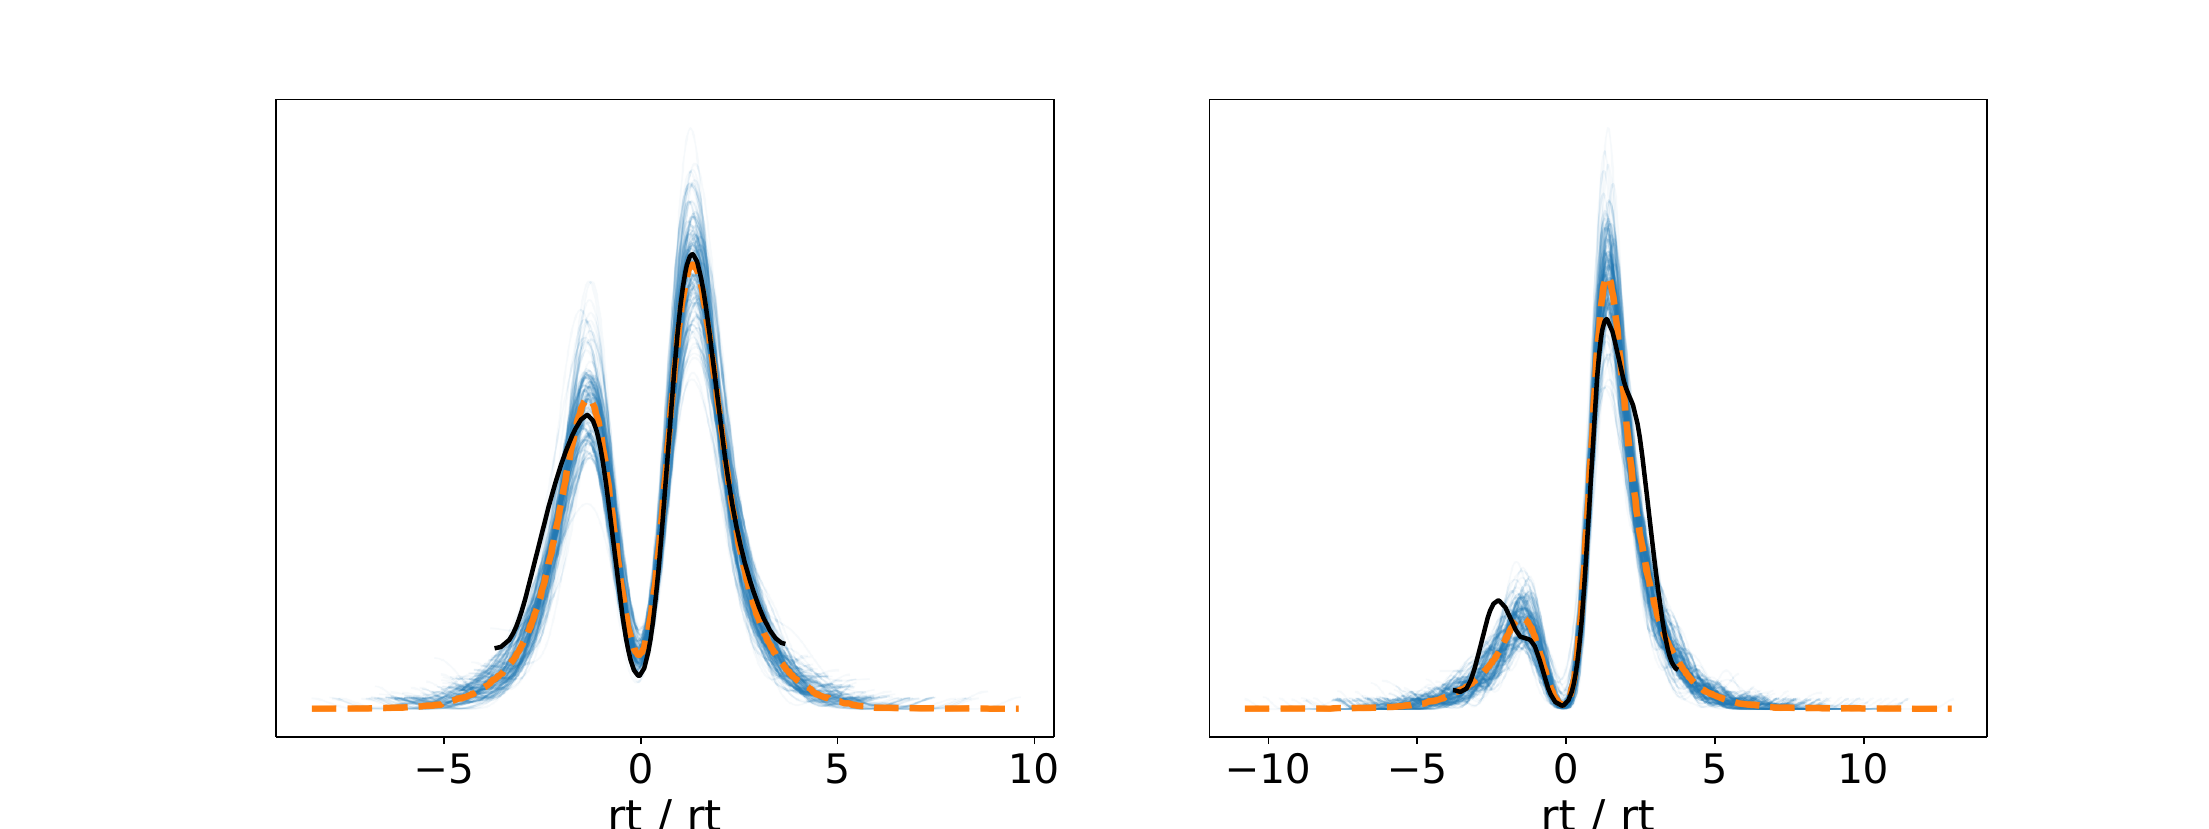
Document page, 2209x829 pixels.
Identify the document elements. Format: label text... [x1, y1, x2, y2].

text_box 10 [1835, 747, 1893, 792]
text_box [1228, 768, 1255, 772]
text_box [417, 768, 444, 772]
text_box 10 [1005, 739, 1063, 792]
text_box 0 [625, 747, 657, 792]
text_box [1208, 98, 1989, 738]
text_box 5 [445, 747, 477, 792]
text_box 5 [1419, 747, 1451, 792]
text_box rt / rt [1538, 798, 1658, 829]
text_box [274, 98, 1055, 738]
footer rt / rt [605, 798, 725, 829]
text_box [1391, 768, 1418, 772]
text_box 10 [1257, 747, 1315, 792]
text_box 5 [1699, 747, 1731, 792]
text_box 0 [1550, 747, 1582, 792]
text_box 5 [822, 747, 853, 792]
